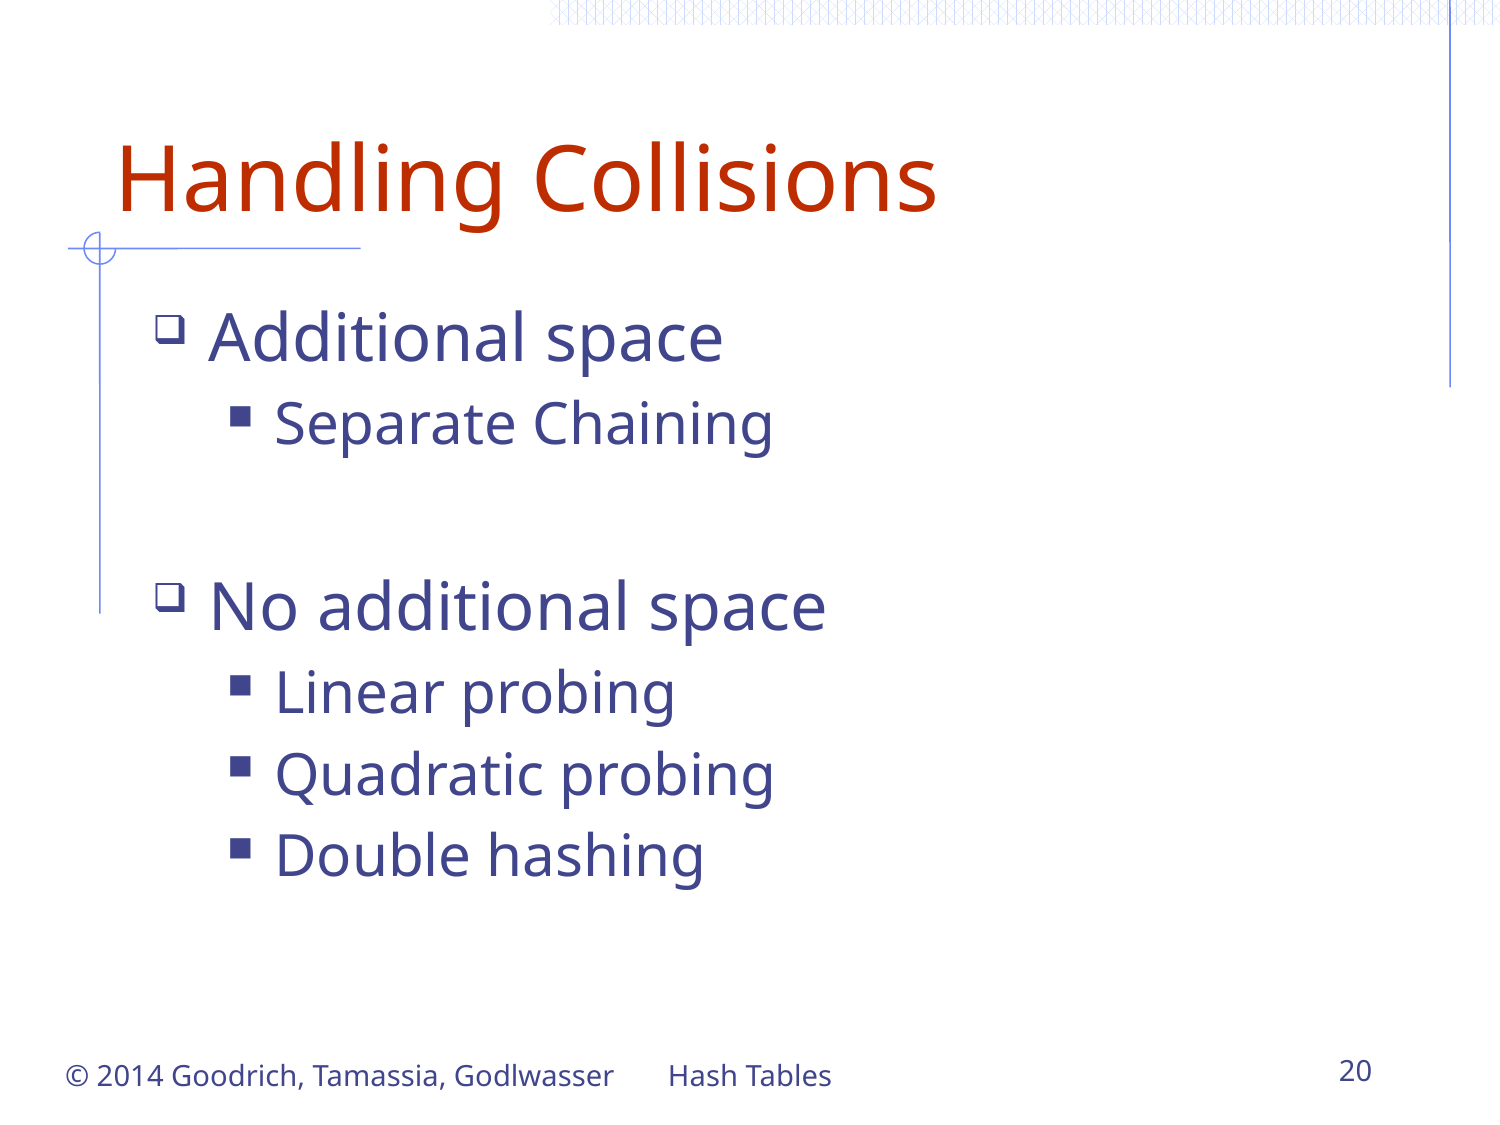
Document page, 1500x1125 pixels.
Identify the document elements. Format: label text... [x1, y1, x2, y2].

footer Hash Tables [512, 1024, 988, 1101]
slide_number © 2014 Goodrich, Tamassia, Godlwasser [49, 1024, 512, 1101]
list Additional space Separate Chaining No additional space Linear probing Quadratic probing Double hashing [137, 287, 1413, 988]
title Handling Collisions [99, 50, 1413, 238]
slide_number 20 [1074, 1024, 1388, 1101]
